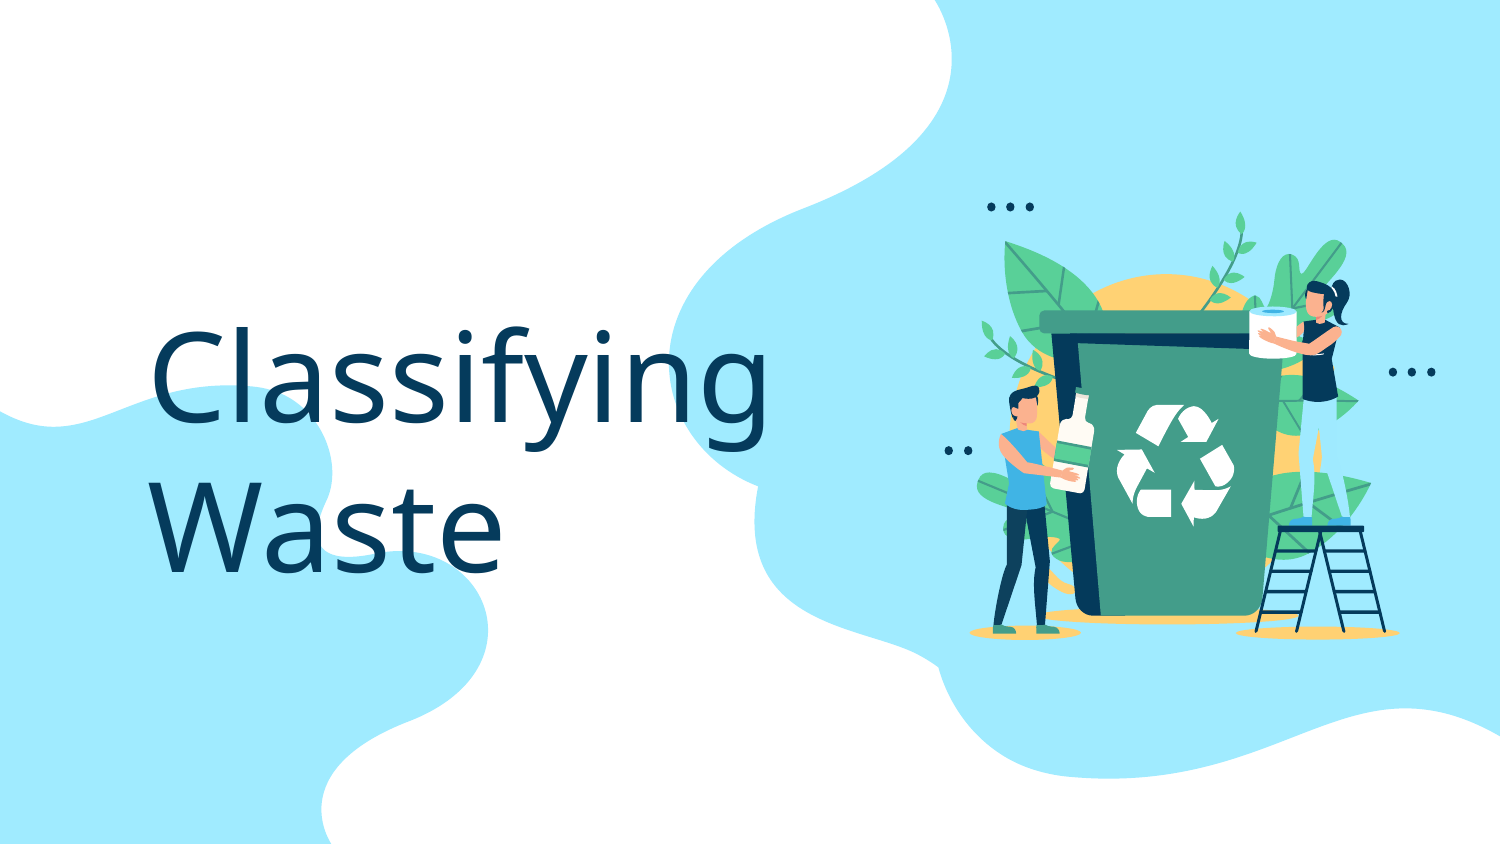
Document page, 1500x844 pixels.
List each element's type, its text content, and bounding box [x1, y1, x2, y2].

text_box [942, 202, 1438, 641]
title Classifying Waste [132, 276, 869, 613]
